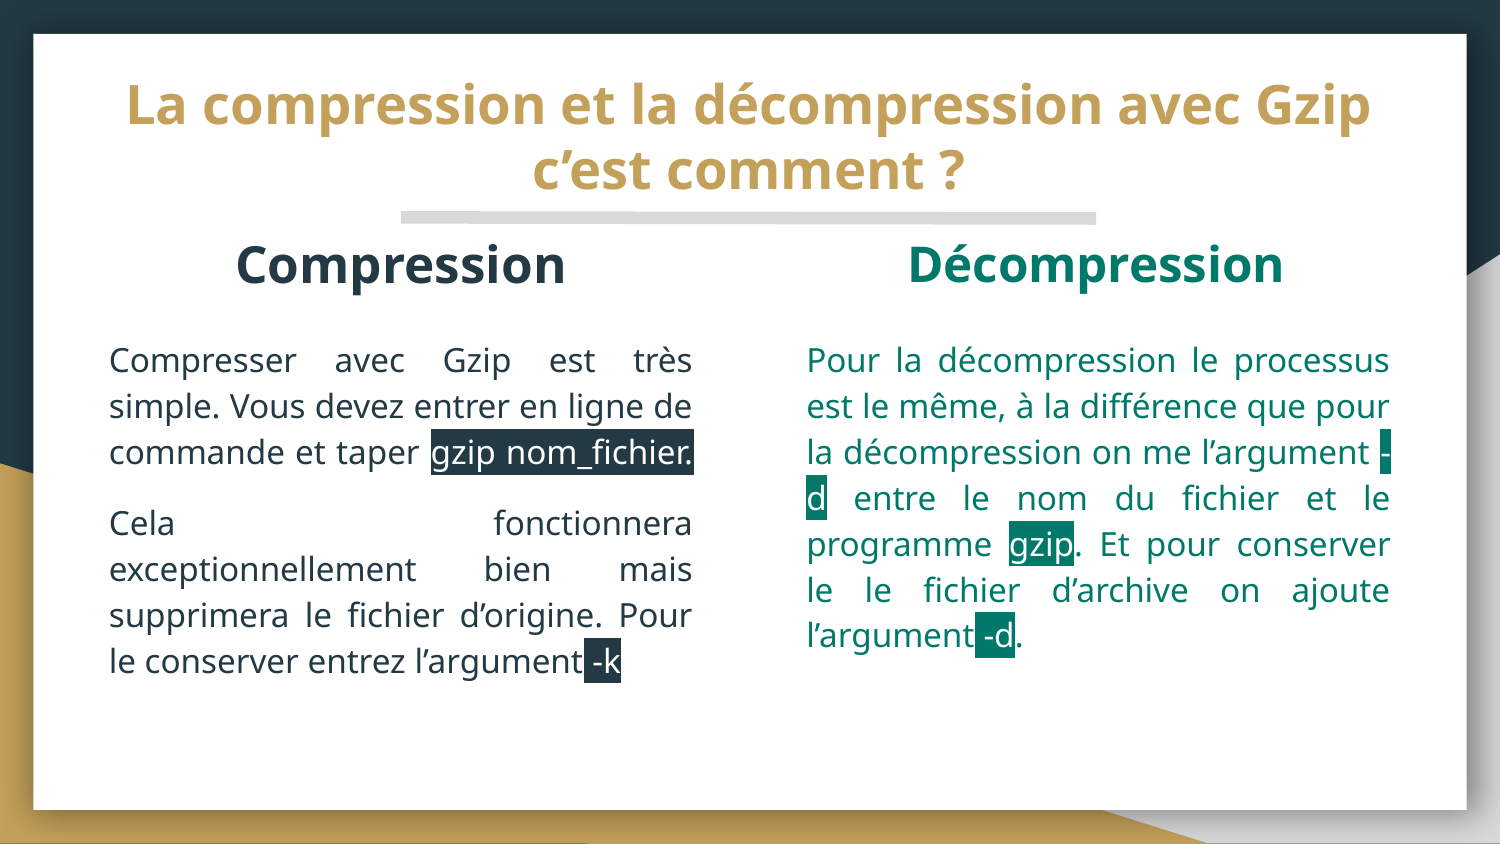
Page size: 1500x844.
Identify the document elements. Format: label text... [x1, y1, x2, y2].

list Pour la décompression le processus est le même, à la différence que pour la décompression on me l’argument -d entre le nom du fichier et le programme gzip. Et pour conserver le le fichier d’archive on ajoute l’argument -d. [791, 318, 1407, 789]
list Compresser avec Gzip est très simple. Vous devez entrer en ligne de commande et taper gzip nom_fichier. Cela fonctionnera exceptionnellement bien mais supprimera le fichier d’origine. Pour le conserver entrez l’argument -k [93, 318, 709, 787]
title La compression et la décompression avec Gzip c’est comment ? [93, 55, 1404, 218]
title Compression [93, 217, 709, 310]
title Décompression [788, 218, 1404, 309]
